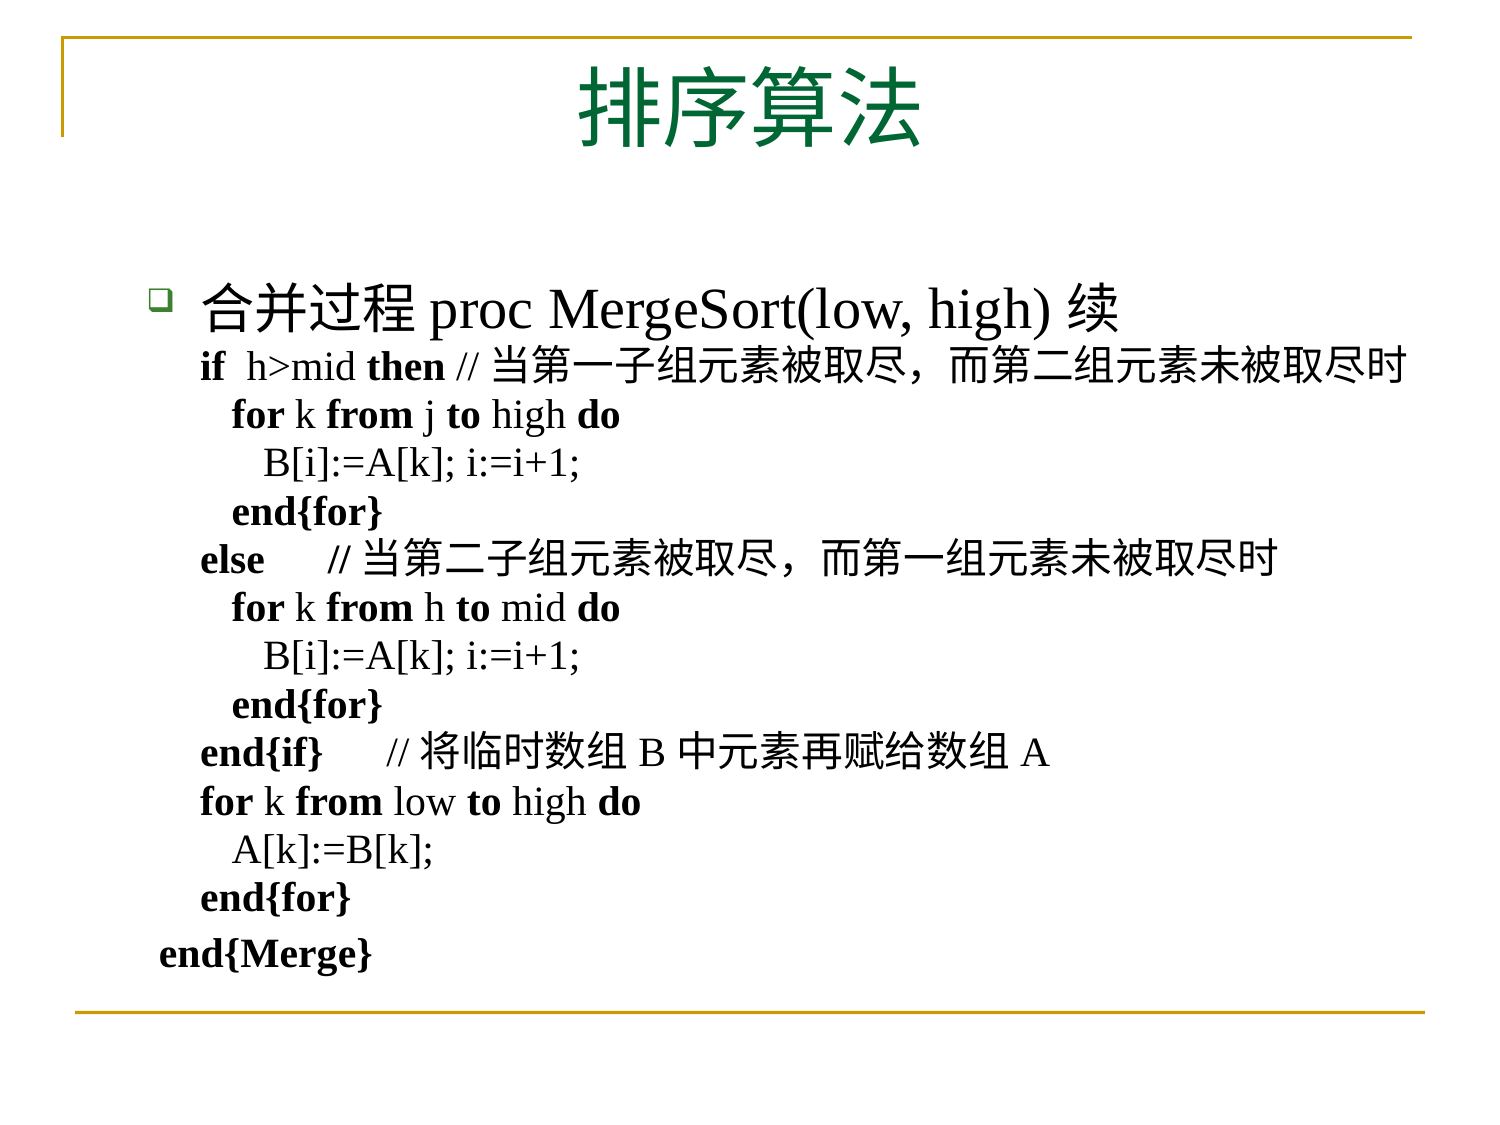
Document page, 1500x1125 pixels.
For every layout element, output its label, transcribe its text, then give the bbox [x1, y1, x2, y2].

title 排序算法 [74, 45, 1426, 233]
list 合并过程proc MergeSort(low, high)续 if h>mid then //当第一子组元素被取尽，而第二组元素未被取尽时 for k from j to high do B[i]:=A[k]; i:=i+1; end{for} else //当第二子组元素被取尽，而第一组元素未被取尽时 for k from h to mid do B[i]:=A[k]; i:=i+1; end{for} end{if} //将临时数组B中元素再赋给数组A for k from low to high do A[k]:=B[k]; end{for} end{Merge} [74, 262, 1426, 1006]
